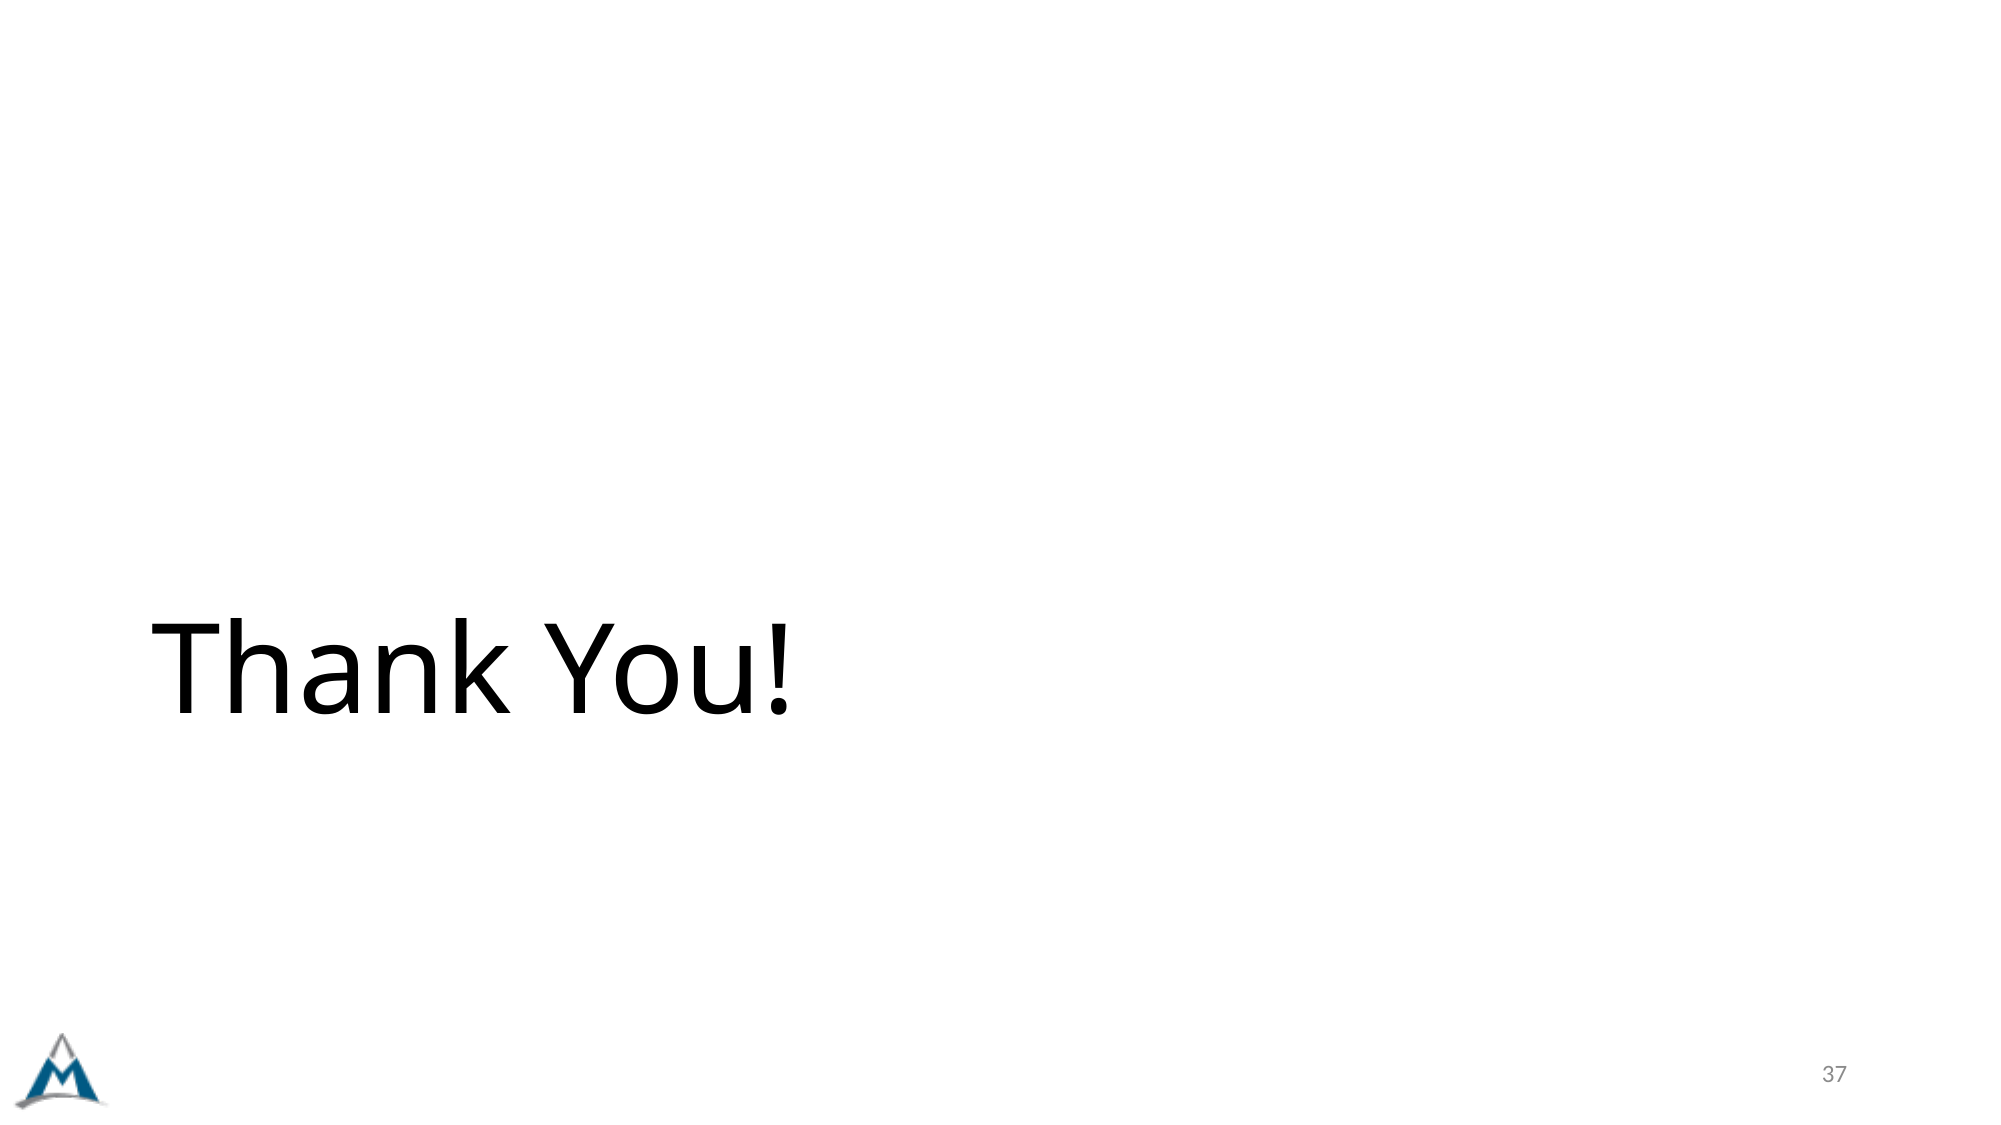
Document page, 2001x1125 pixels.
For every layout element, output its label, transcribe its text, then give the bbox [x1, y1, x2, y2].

slide_number 37 [1412, 1042, 1863, 1103]
title Thank You! [136, 280, 1862, 749]
picture [12, 1033, 112, 1112]
